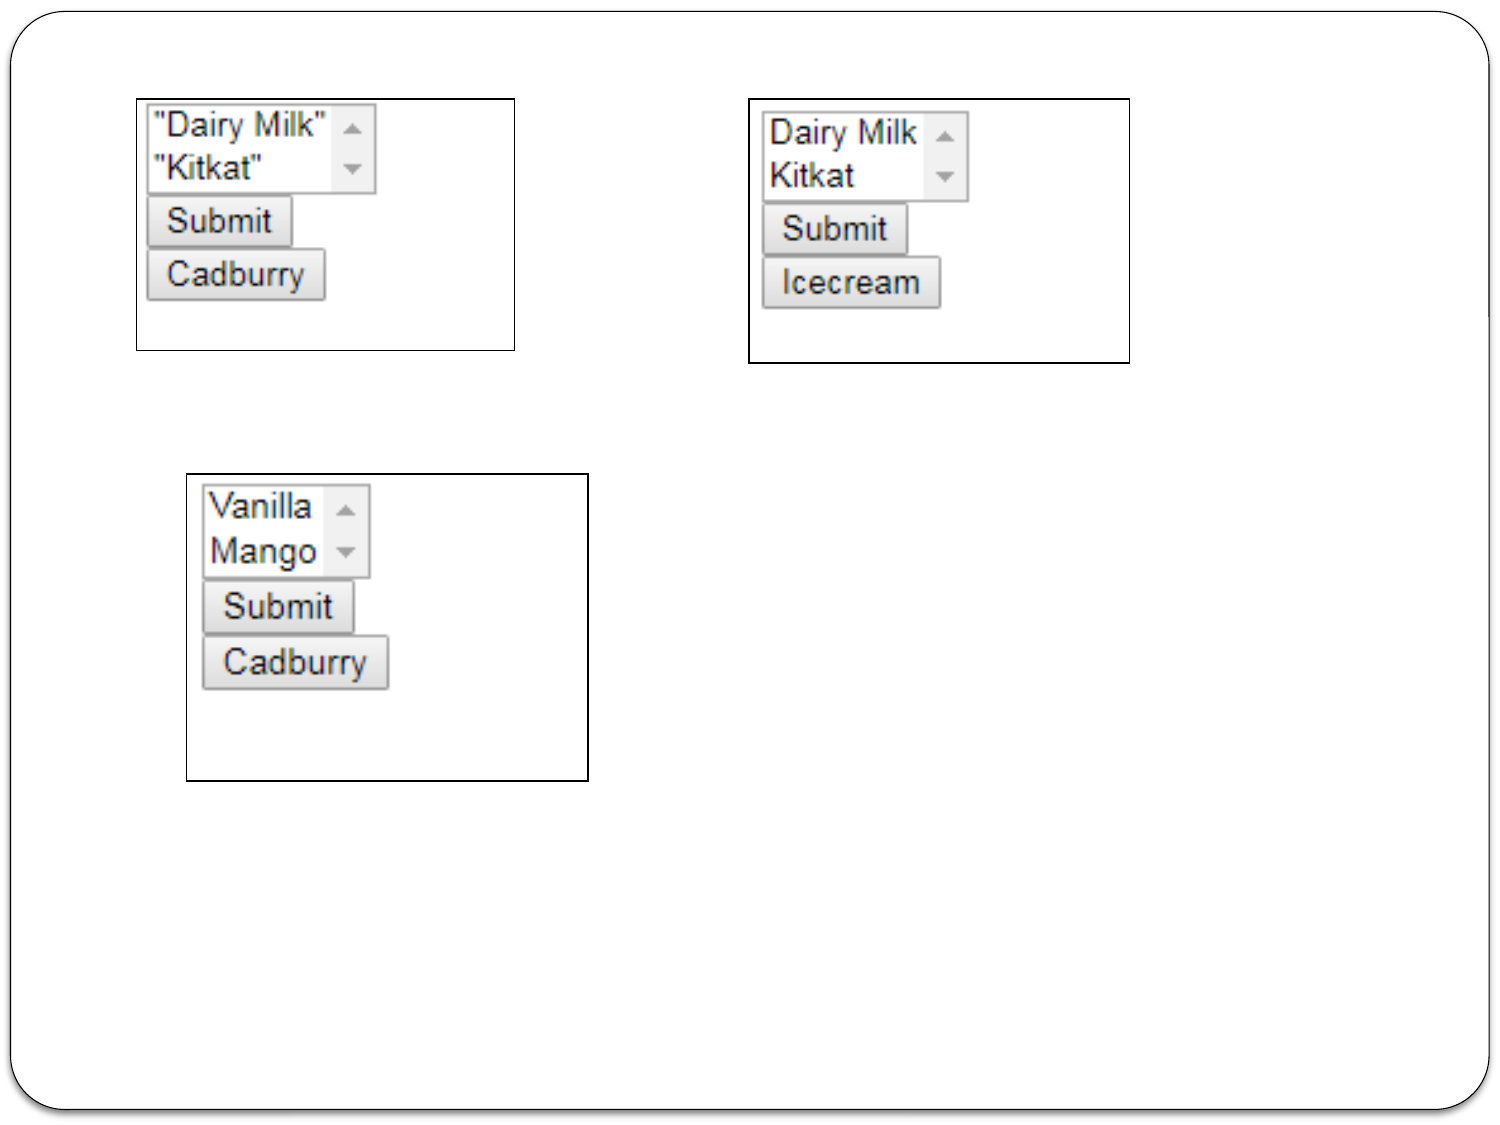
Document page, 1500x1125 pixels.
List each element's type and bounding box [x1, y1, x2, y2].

picture [749, 99, 1129, 363]
picture [187, 474, 588, 781]
picture [137, 99, 514, 351]
